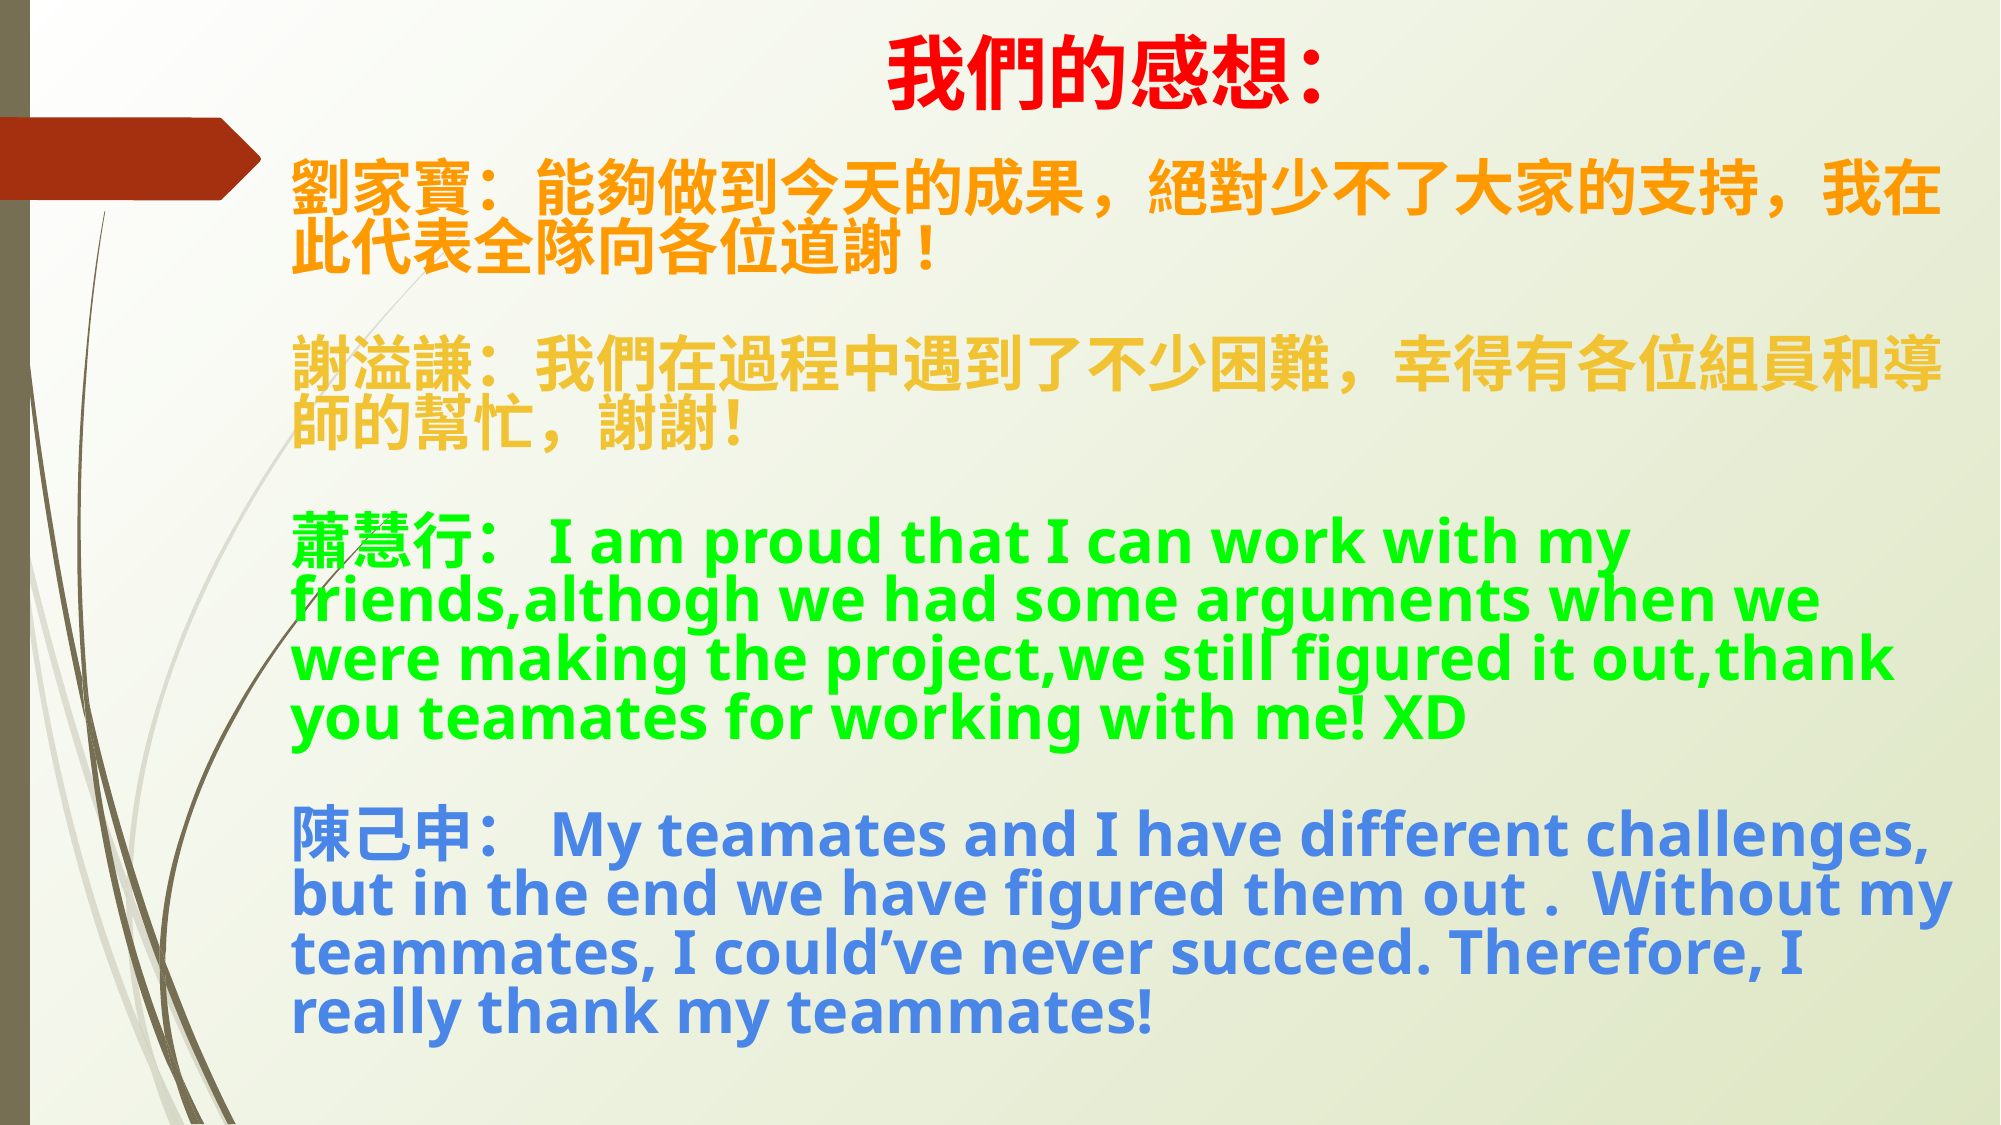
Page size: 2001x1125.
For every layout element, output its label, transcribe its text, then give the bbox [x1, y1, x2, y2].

list 劉家寶：能夠做到今天的成果，絕對少不了大家的支持，我在此代表全隊向各位道謝! 謝溢謙：我們在過程中遇到了不少困難，幸得有各位組員和導師的幫忙，謝謝！ 蕭慧行：I am proud that I can work with my friends,althogh we had some arguments when we were making the project,we still figured it out,thank you teamates for working with me! XD 陳己申：My teamates and I have different challenges, but in the end we have figured them out . Without my teammates, I could’ve never succeed. Therefore, I really thank my teammates! [275, 156, 2000, 1051]
title 我們的感想： [398, 0, 1861, 156]
